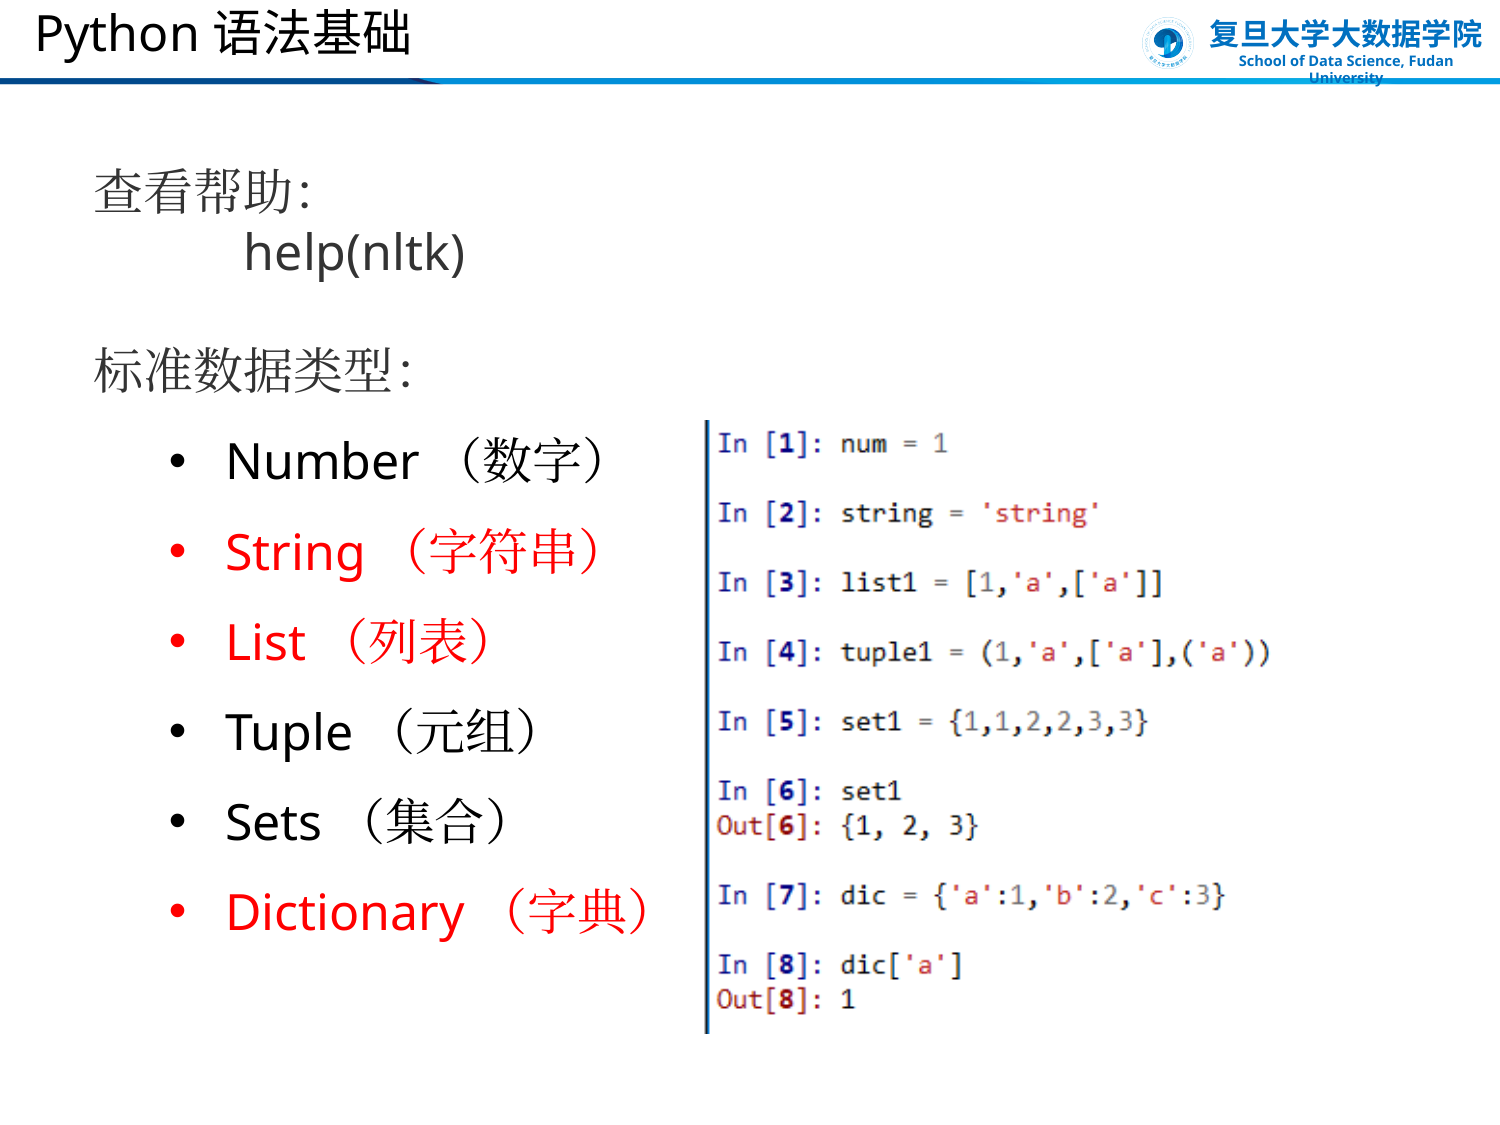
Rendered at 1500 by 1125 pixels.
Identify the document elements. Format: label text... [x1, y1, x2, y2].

picture [1123, 17, 1500, 78]
text_box 查看帮助： help(nltk) 标准数据类型： Number（数字） String（字符串） List（列表） Tuple（元组） Sets（集合） Dictionary（字典） [79, 152, 1150, 948]
picture [0, 67, 1500, 92]
title Python语法基础 [19, 1, 1123, 81]
picture [704, 420, 1452, 1034]
